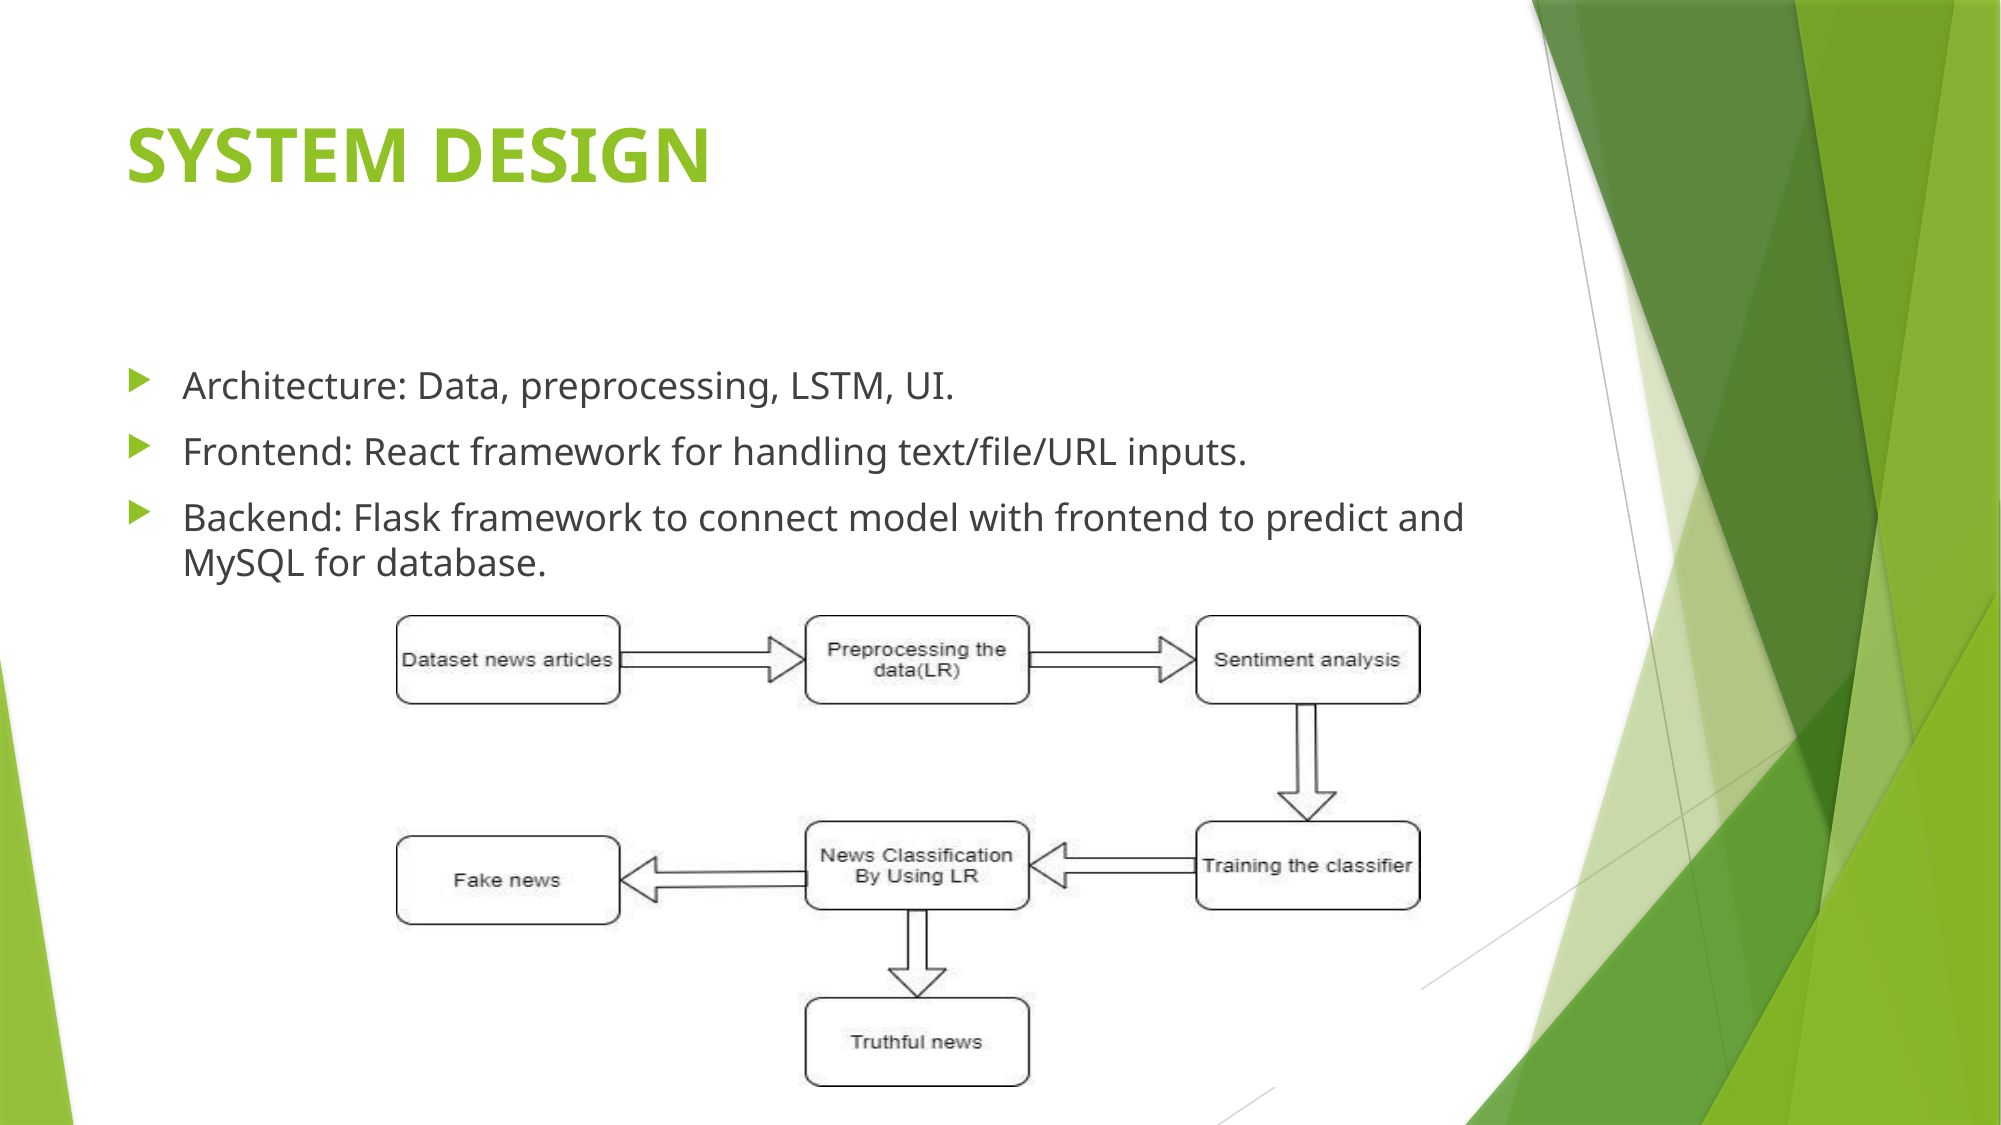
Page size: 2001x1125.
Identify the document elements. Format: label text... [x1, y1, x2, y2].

picture [396, 615, 1422, 1088]
list Architecture: Data, preprocessing, LSTM, UI. Frontend: React framework for handling text/file/URL inputs. Backend: Flask framework to connect model with frontend to predict and MySQL for database. [111, 354, 1522, 992]
title SYSTEM DESIGN [111, 99, 1522, 317]
